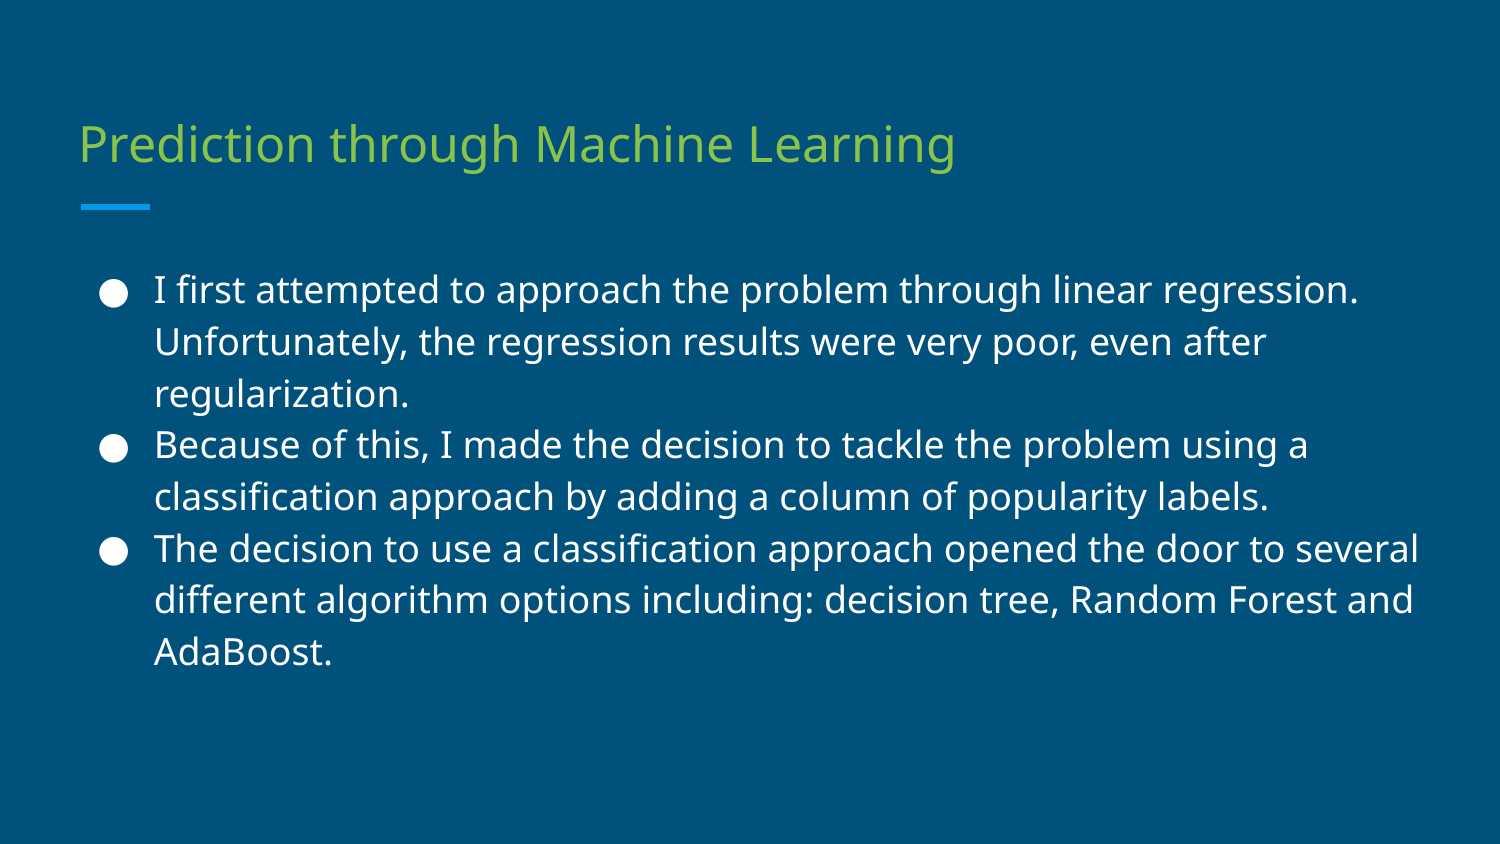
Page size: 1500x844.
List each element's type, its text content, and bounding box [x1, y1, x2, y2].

title Prediction through Machine Learning [63, 75, 1437, 188]
list I first attempted to approach the problem through linear regression. Unfortunately, the regression results were very poor, even after regularization. Because of this, I made the decision to tackle the problem using a classification approach by adding a column of popularity labels. The decision to use a classification approach opened the door to several different algorithm options including: decision tree, Random Forest and AdaBoost. [63, 244, 1437, 750]
